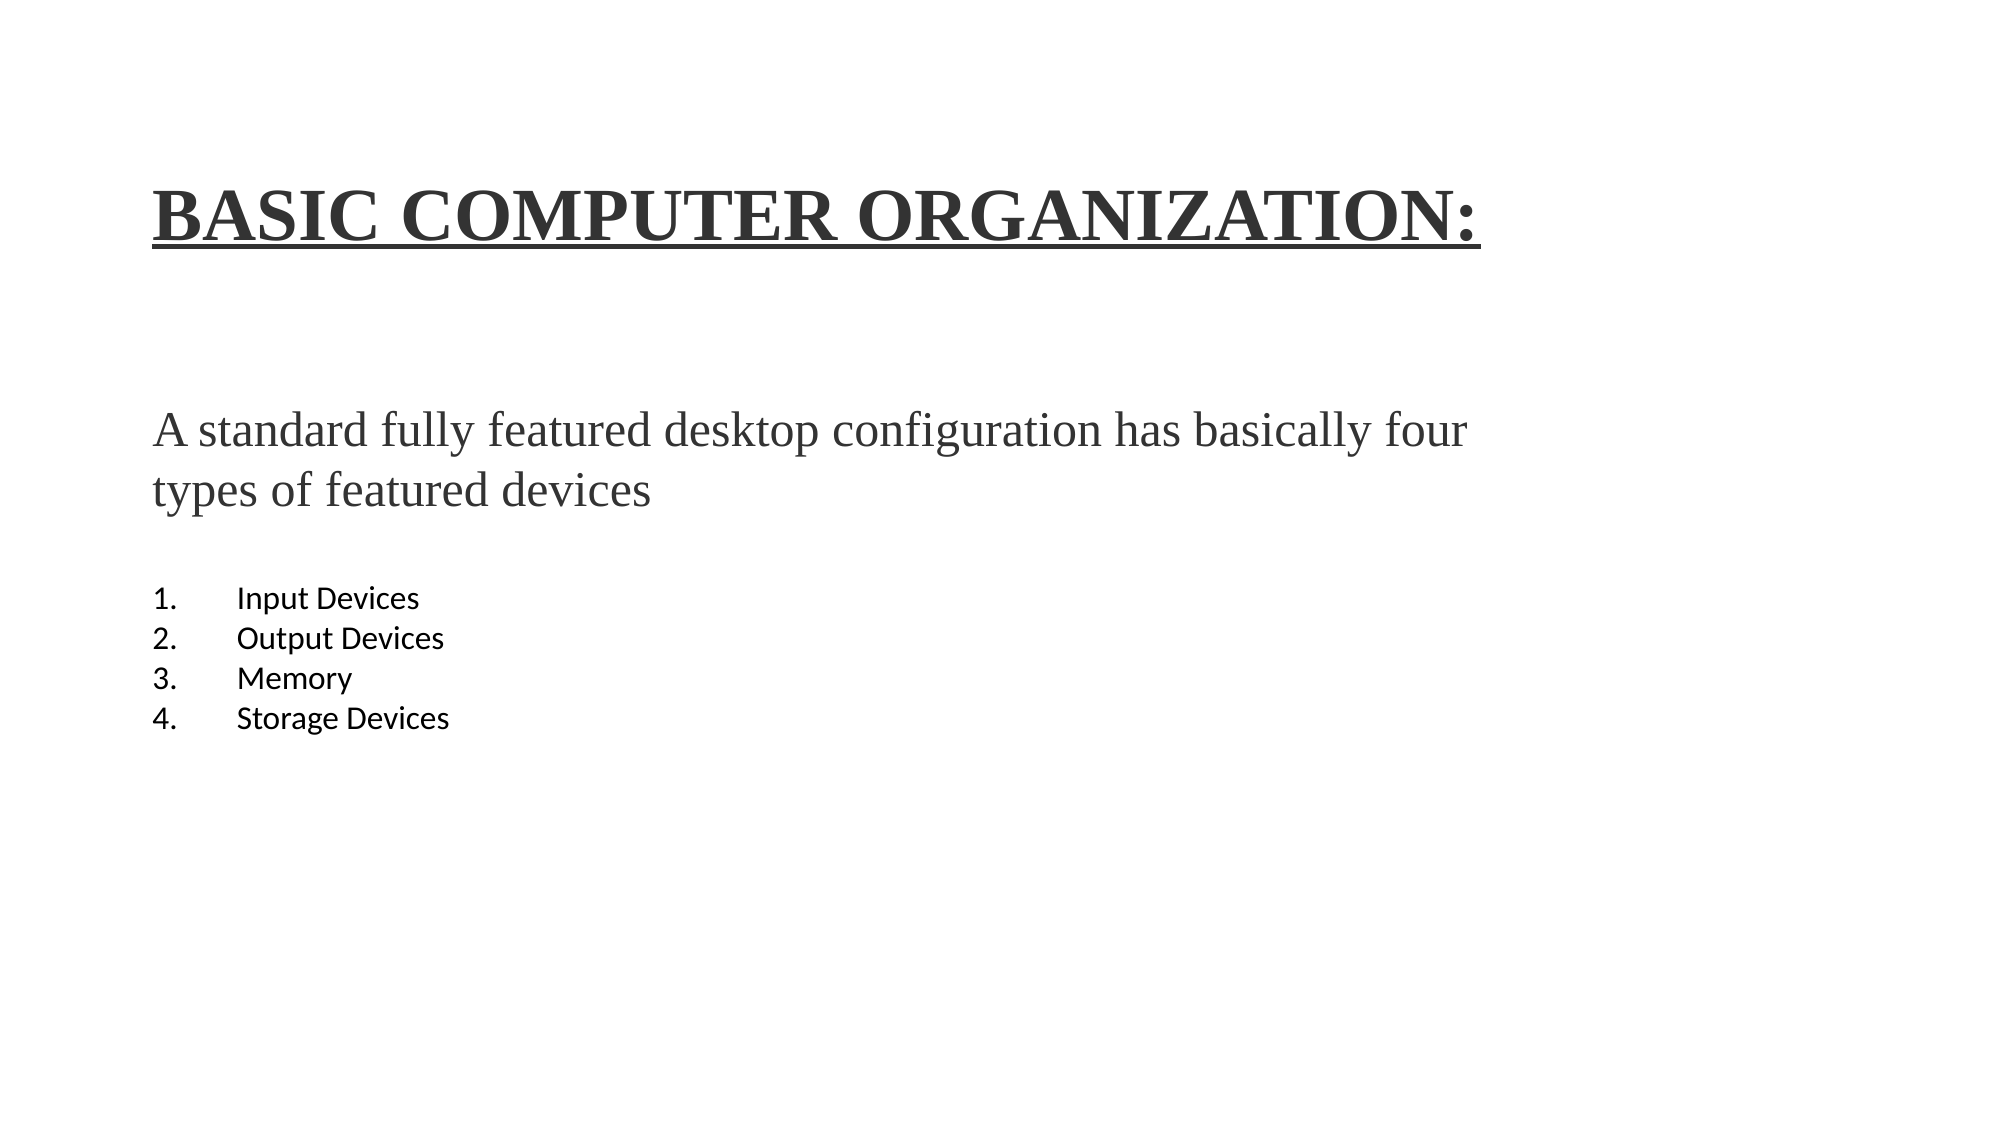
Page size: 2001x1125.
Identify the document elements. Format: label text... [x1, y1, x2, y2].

list A standard fully featured desktop configuration has basically four types of featured devices Input Devices Output Devices Memory Storage Devices [137, 330, 1493, 983]
title BASIC COMPUTER ORGANIZATION: [137, 153, 1509, 357]
